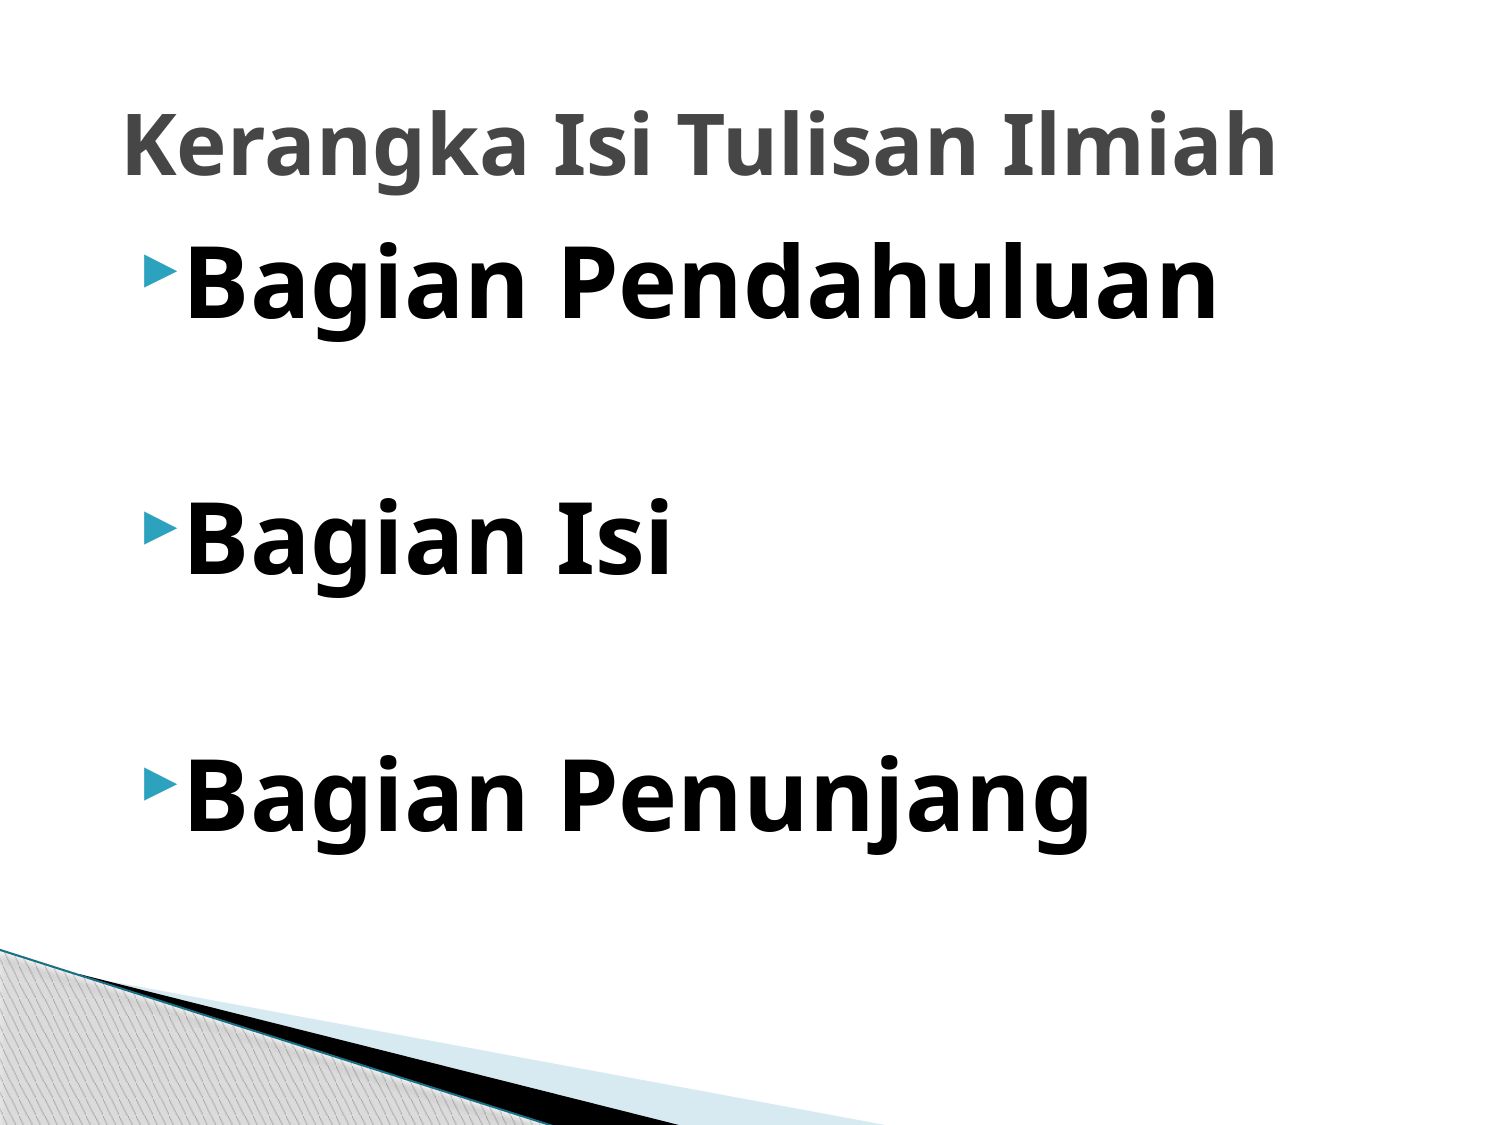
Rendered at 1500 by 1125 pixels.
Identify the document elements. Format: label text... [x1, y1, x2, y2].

list Bagian Pendahuluan Bagian Isi Bagian Penunjang [105, 210, 1383, 985]
title Kerangka Isi Tulisan Ilmiah [105, 82, 1456, 201]
